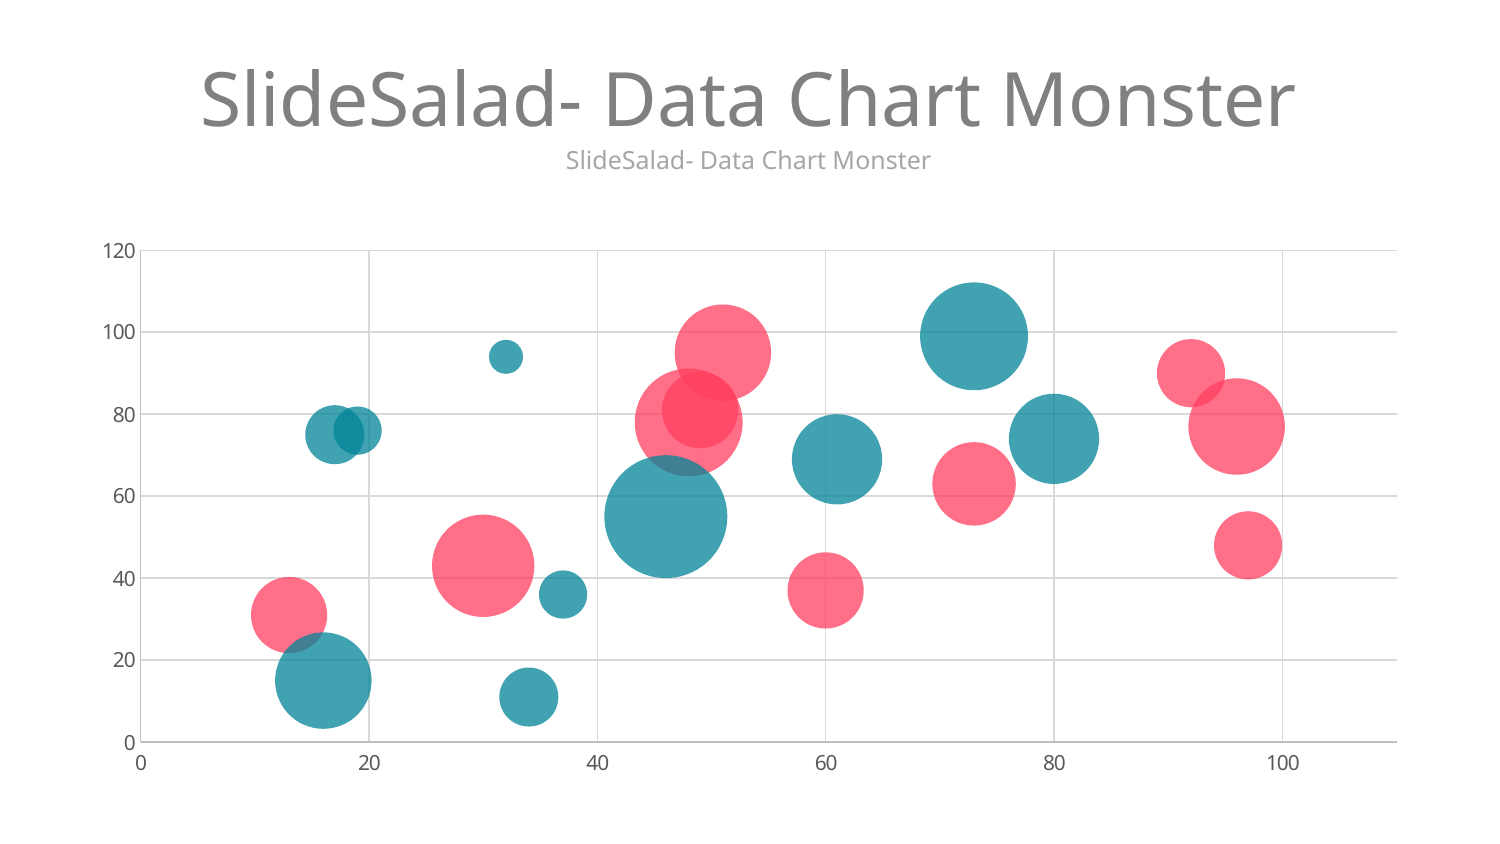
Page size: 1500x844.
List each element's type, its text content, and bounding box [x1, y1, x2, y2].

chart [74, 224, 1424, 788]
list SlideSalad- Data Chart Monster [62, 144, 1436, 174]
title SlideSalad- Data Chart Monster [62, 55, 1436, 138]
